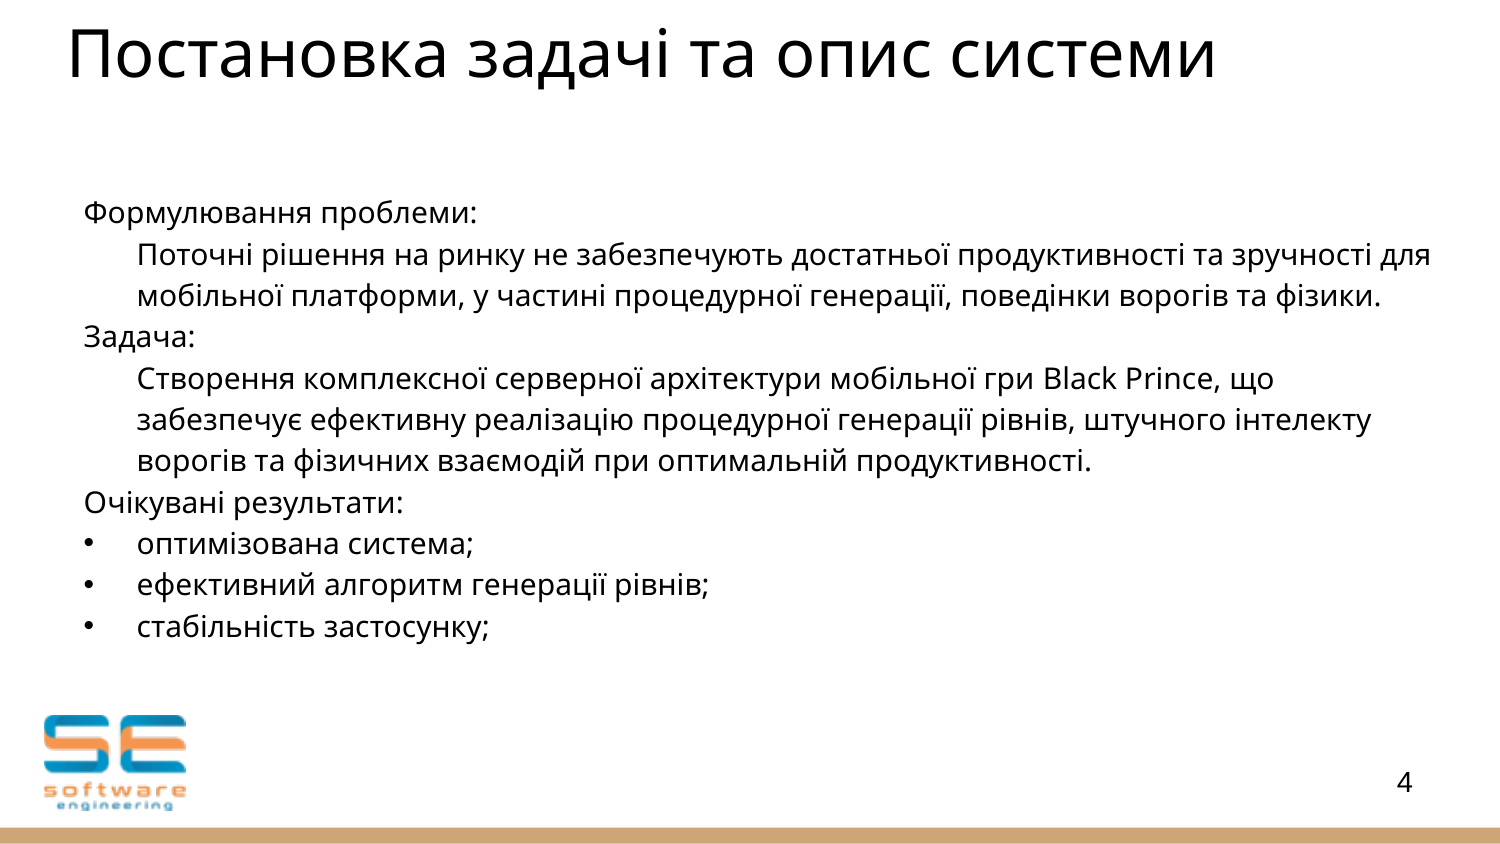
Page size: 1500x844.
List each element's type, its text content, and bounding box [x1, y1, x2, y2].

title Постановка задачі та опис системи [51, 0, 1449, 106]
list Формулювання проблеми: Поточні рішення на ринку не забезпечують достатньої продуктивності та зручності для мобільної платформи, у частині процедурної генерації, поведінки ворогів та фізики. Задача: Створення комплексної серверної архітектури мобільної гри Black Prince, що забезпечує ефективну реалізацію процедурної генерації рівнів, штучного інтелекту ворогів та фізичних взаємодій при оптимальній продуктивності. Очікувані результати: оптимізована система; ефективний алгоритм генерації рівнів; стабільність застосунку; [51, 173, 1449, 700]
text_box 4 [1382, 755, 1500, 806]
picture [43, 714, 186, 811]
